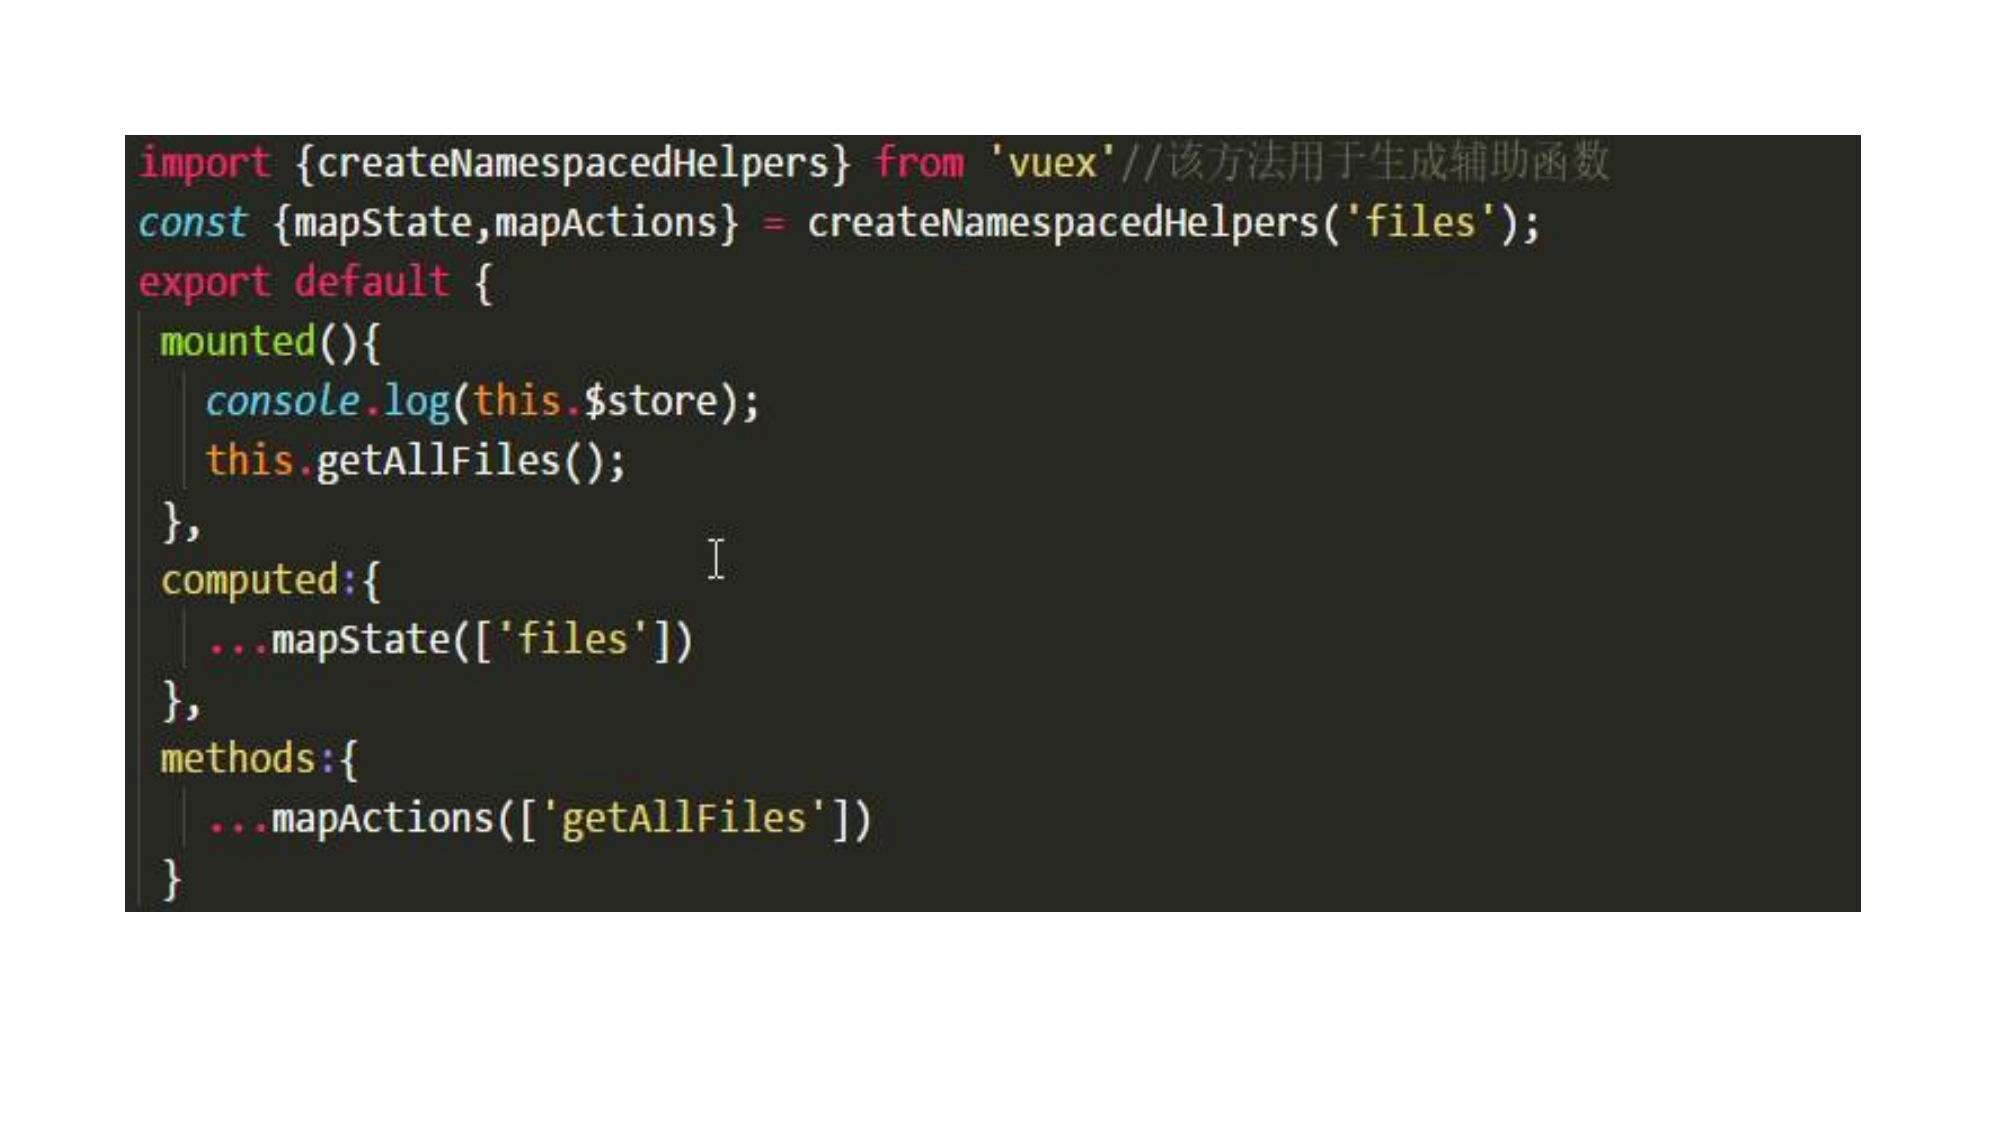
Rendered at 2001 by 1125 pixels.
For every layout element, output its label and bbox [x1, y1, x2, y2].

list [125, 135, 1861, 913]
